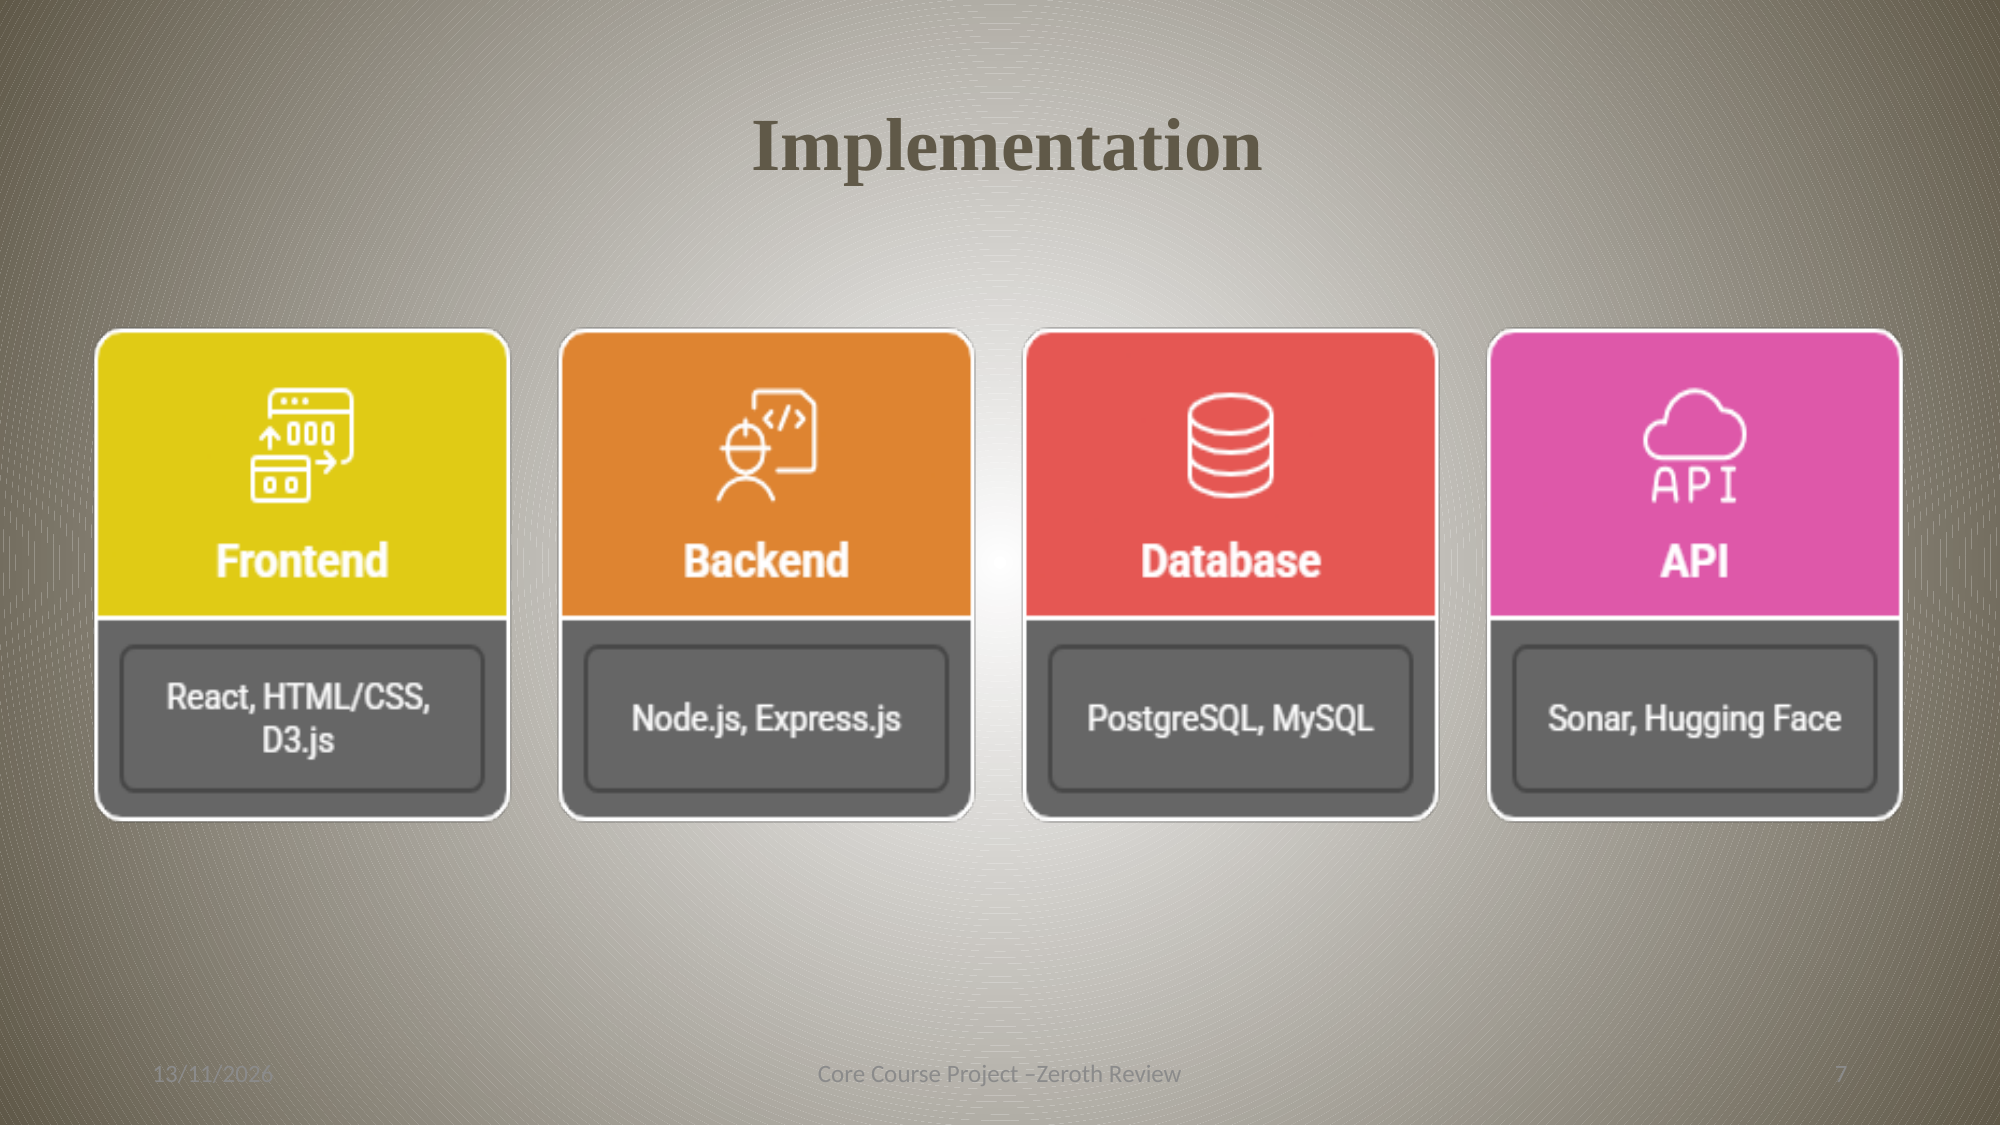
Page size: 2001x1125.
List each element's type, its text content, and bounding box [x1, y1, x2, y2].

picture [58, 292, 1942, 846]
slide_number 7 [1412, 1042, 1863, 1103]
footer Core Course Project –Zeroth Review [662, 1042, 1338, 1103]
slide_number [137, 1042, 588, 1103]
text_box Implementation [69, 98, 1947, 264]
